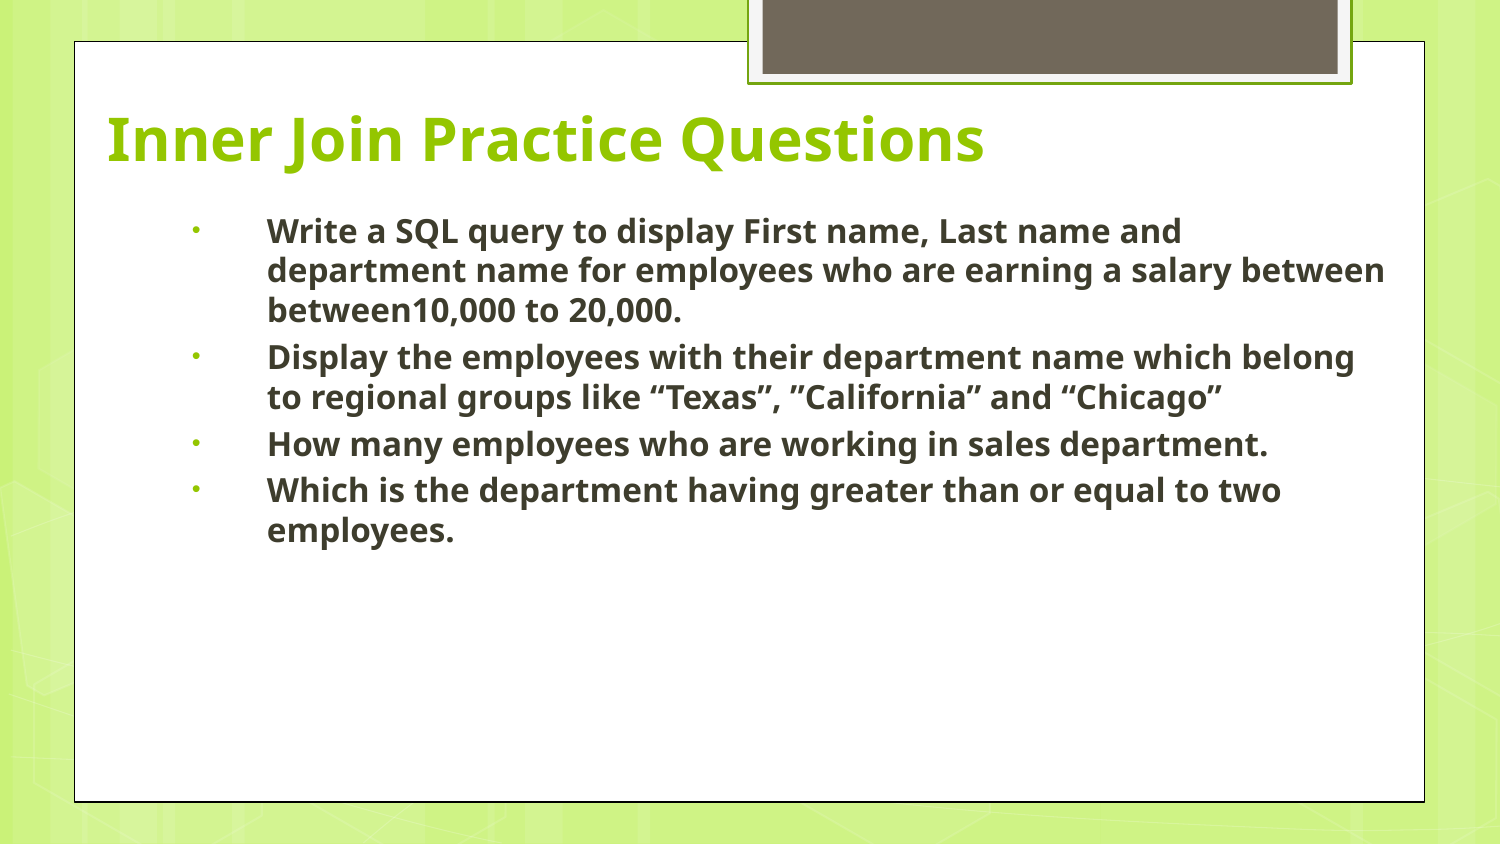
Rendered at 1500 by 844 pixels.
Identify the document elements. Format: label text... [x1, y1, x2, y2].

list Write a SQL query to display First name, Last name and department name for employees who are earning a salary between between10,000 to 20,000. Display the employees with their department name which belong to regional groups like “Texas”, ”California” and “Chicago” How many employees who are working in sales department. Which is the department having greater than or equal to two employees. [169, 204, 1400, 726]
title Inner Join Practice Questions [97, 60, 1173, 180]
